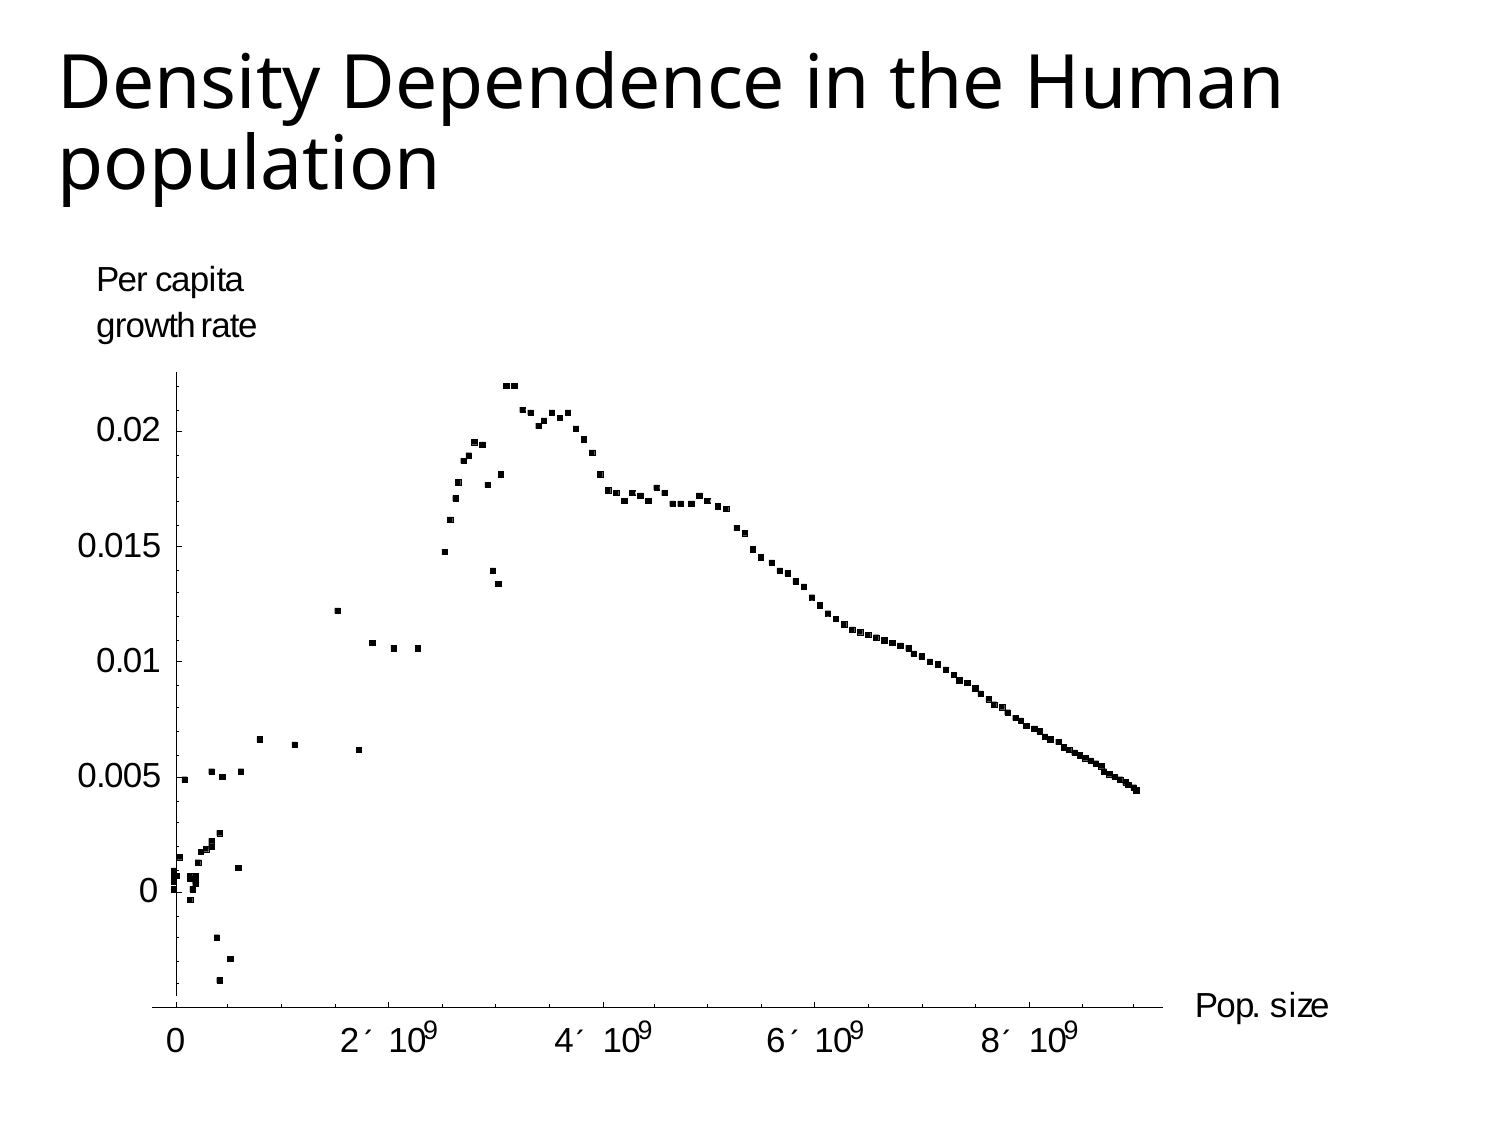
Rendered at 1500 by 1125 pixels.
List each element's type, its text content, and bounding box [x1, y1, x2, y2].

title Density Dependence in the Human population [42, 31, 1500, 219]
picture [53, 262, 1354, 1066]
